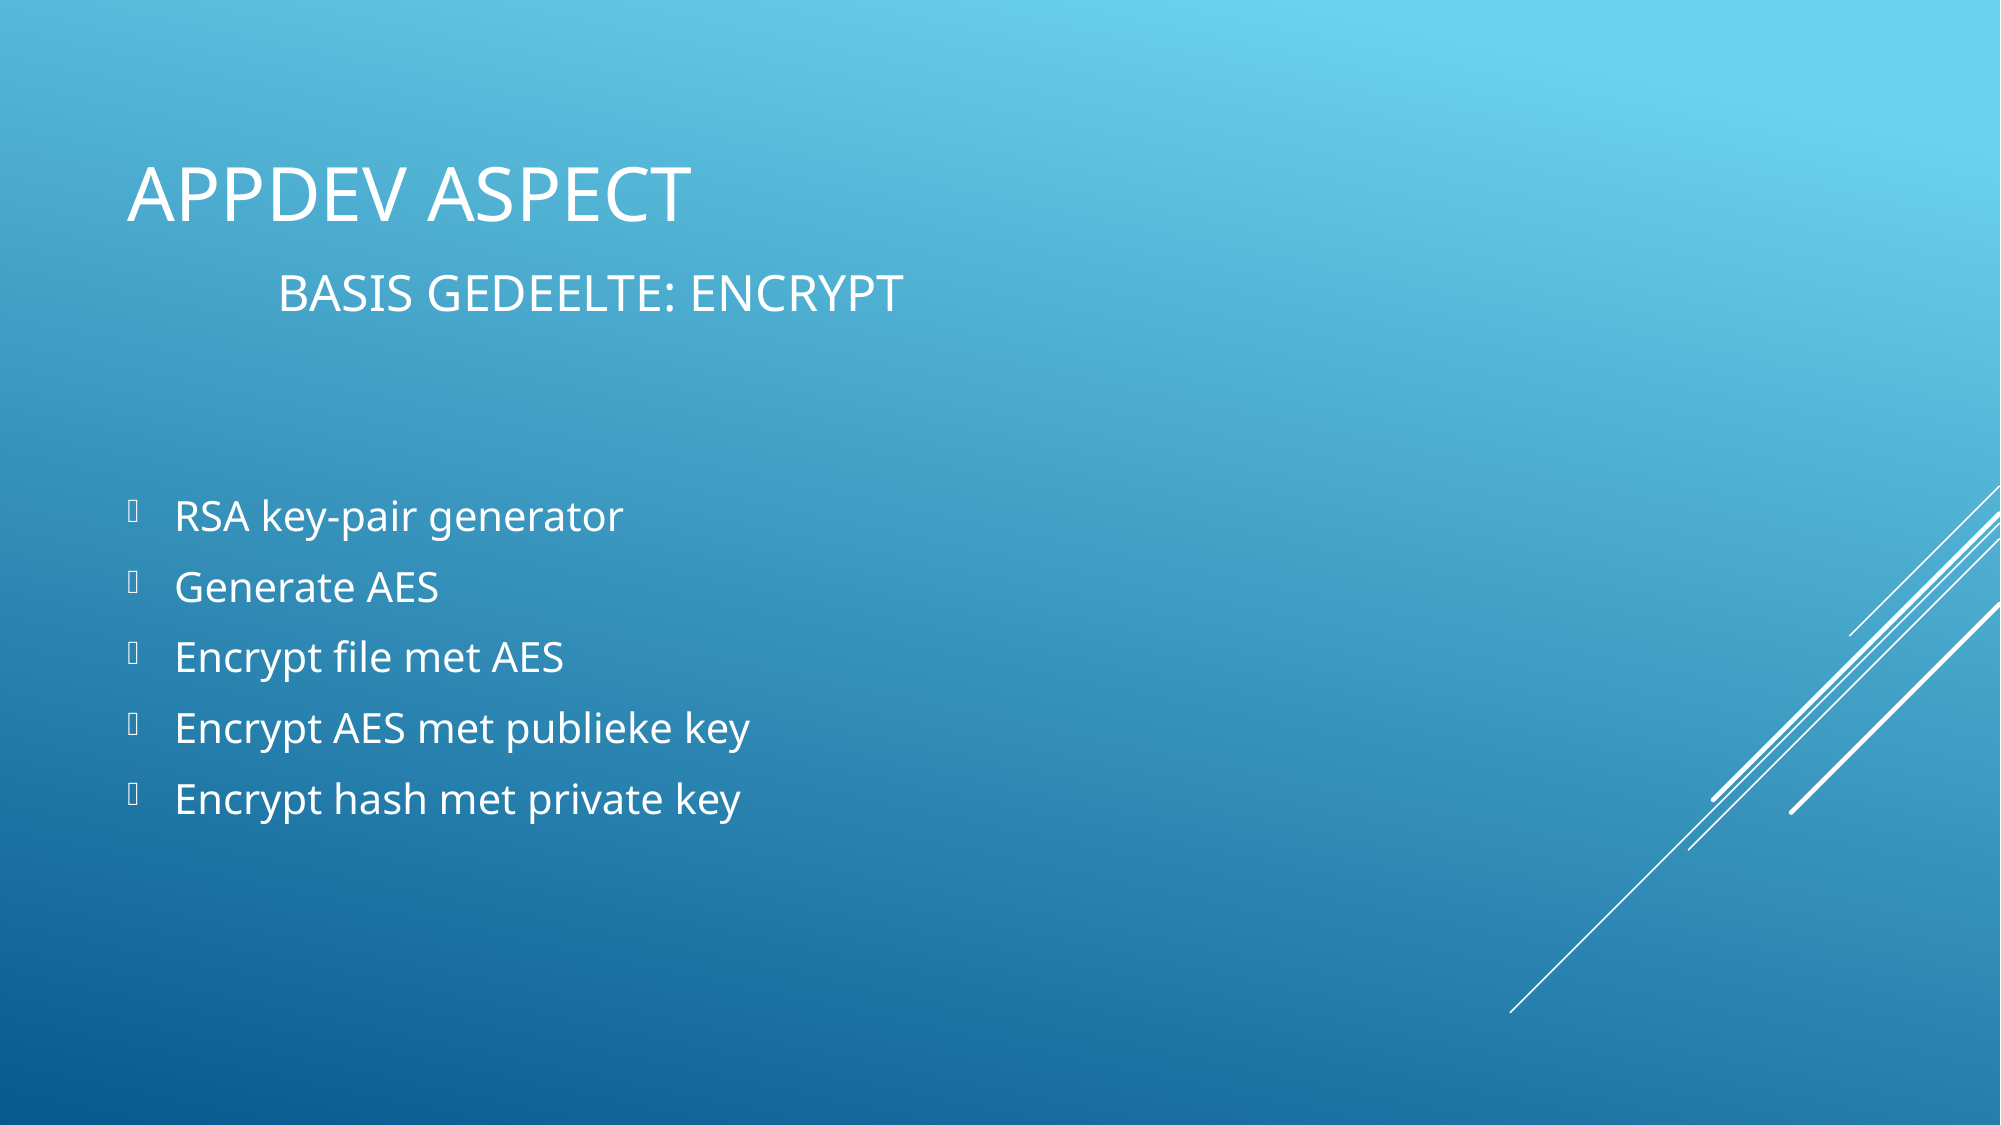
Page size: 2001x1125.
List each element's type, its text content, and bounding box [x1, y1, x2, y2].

title AppDev aspect Basis gedeelte: Encrypt [112, 112, 1513, 359]
list RSA key-pair generator Generate AES Encrypt file met AES Encrypt AES met publieke key Encrypt hash met private key [112, 359, 1513, 953]
